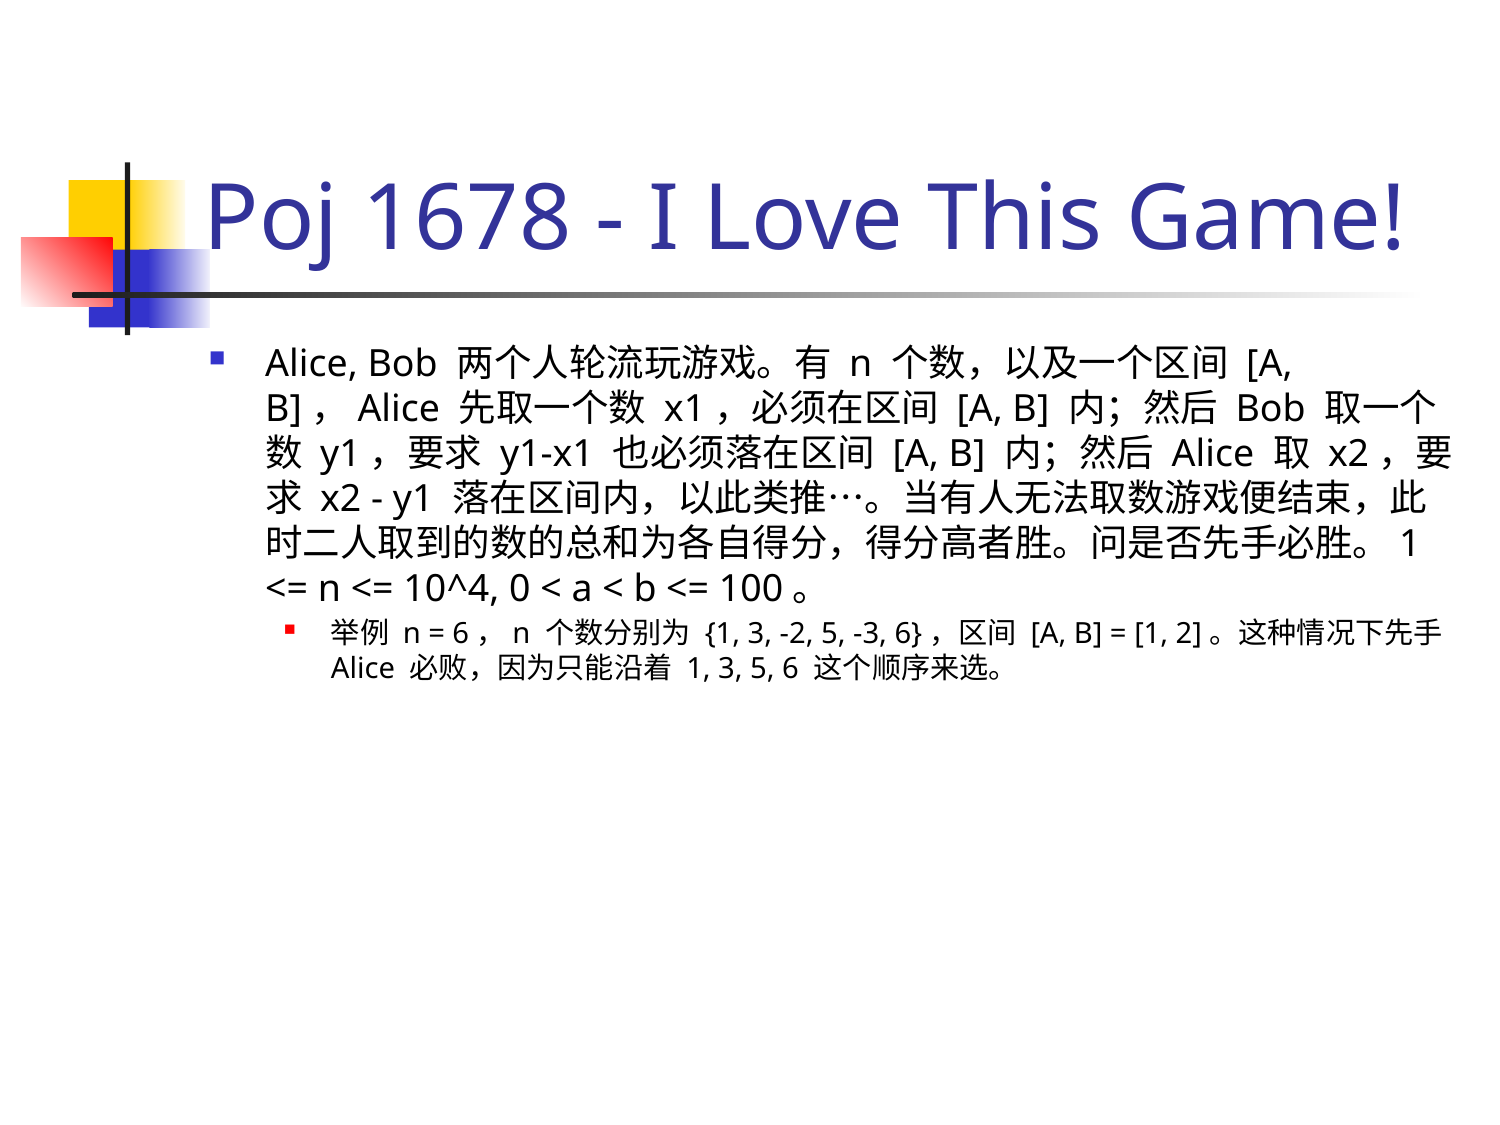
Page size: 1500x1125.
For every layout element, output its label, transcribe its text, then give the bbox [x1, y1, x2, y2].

list Alice, Bob 两个人轮流玩游戏。有 n 个数，以及一个区间 [A, B]，Alice 先取一个数 x1，必须在区间 [A, B] 内；然后 Bob 取一个数 y1，要求 y1-x1 也必须落在区间 [A, B] 内；然后 Alice 取 x2，要求 x2 - y1 落在区间内，以此类推…。当有人无法取数游戏便结束，此时二人取到的数的总和为各自得分，得分高者胜。问是否先手必胜。1 <= n <= 10^4, 0 < a < b <= 100。 举例 n = 6，n 个数分别为 {1, 3, -2, 5, -3, 6}，区间 [A, B] = [1, 2]。这种情况下先手 Alice 必败，因为只能沿着 1, 3, 5, 6 这个顺序来选。 [193, 330, 1470, 1007]
title Poj 1678 - I Love This Game! [188, 34, 1468, 276]
